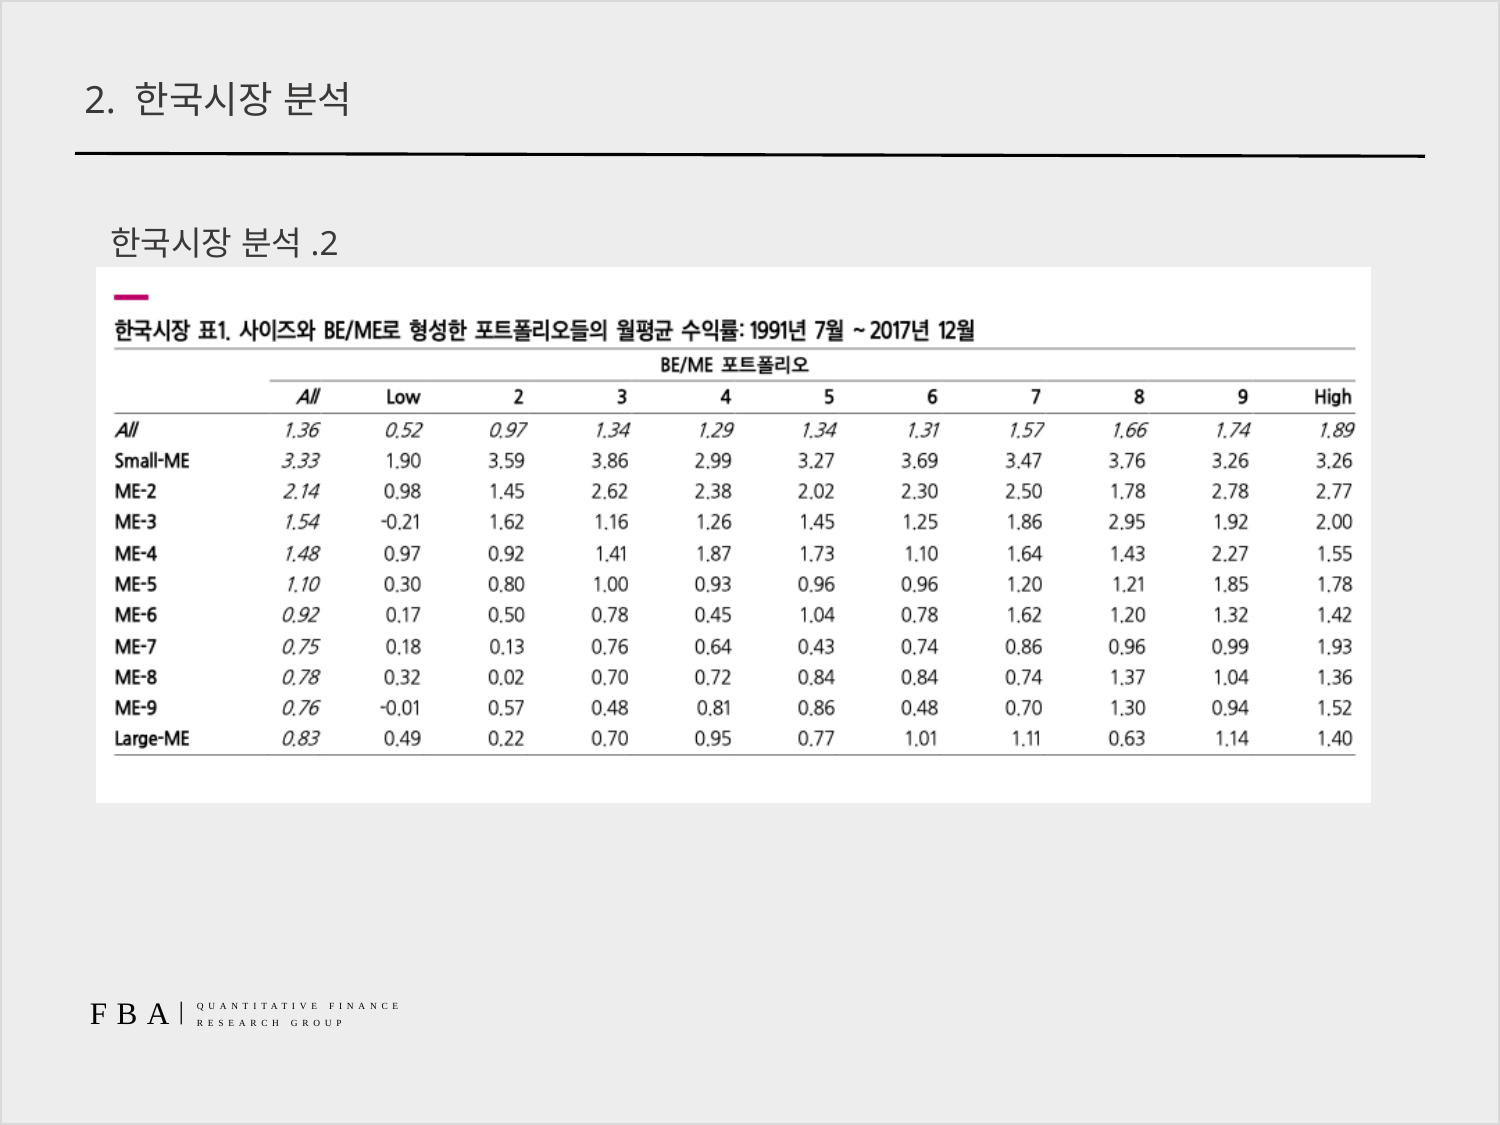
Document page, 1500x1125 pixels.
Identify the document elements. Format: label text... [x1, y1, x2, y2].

text_box 한국시장 분석.2 [95, 195, 402, 270]
picture [96, 267, 1371, 804]
text_box 2. 한국시장 분석 [69, 73, 1397, 144]
